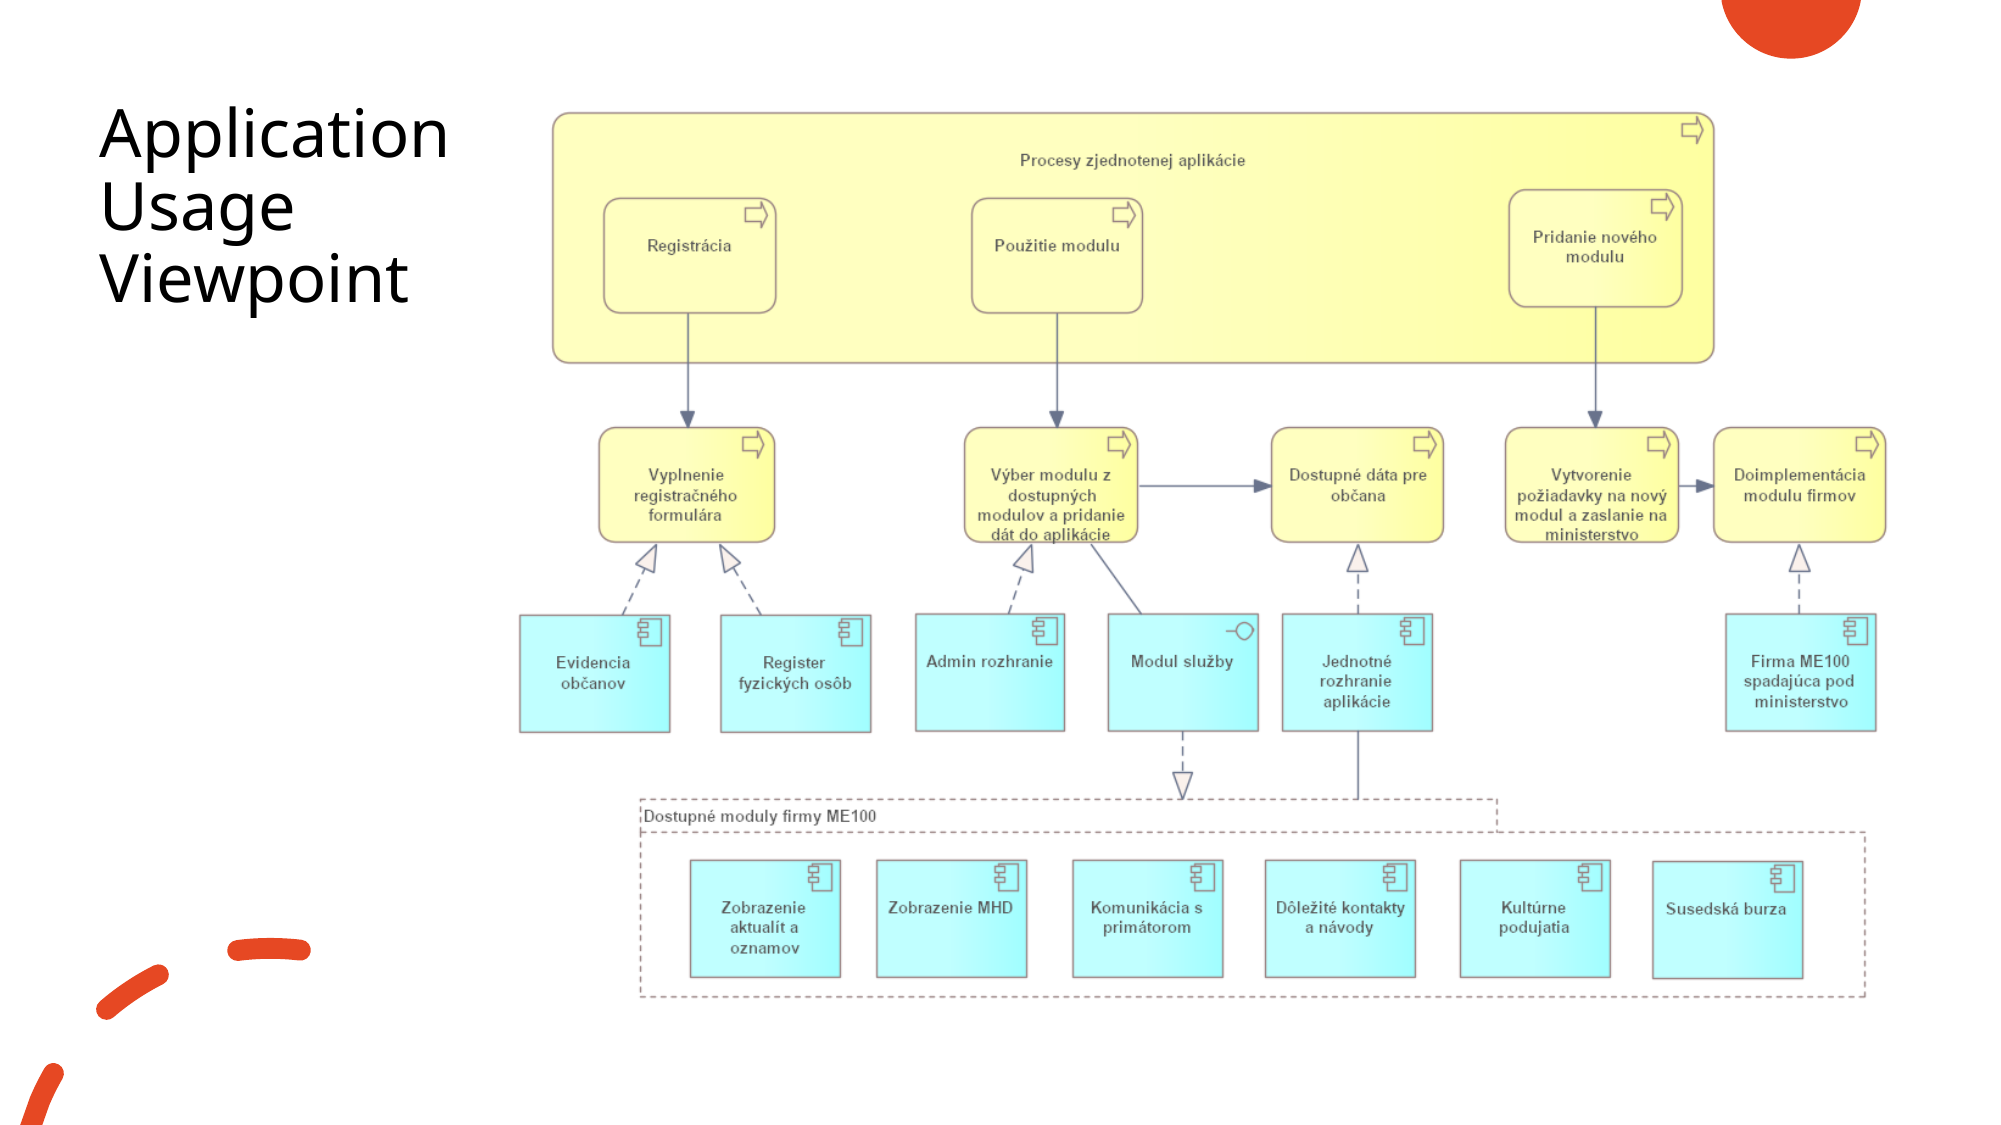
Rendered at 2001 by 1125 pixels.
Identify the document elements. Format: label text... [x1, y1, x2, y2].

picture [517, 101, 1916, 1024]
title Application Usage Viewpoint [84, 61, 563, 356]
